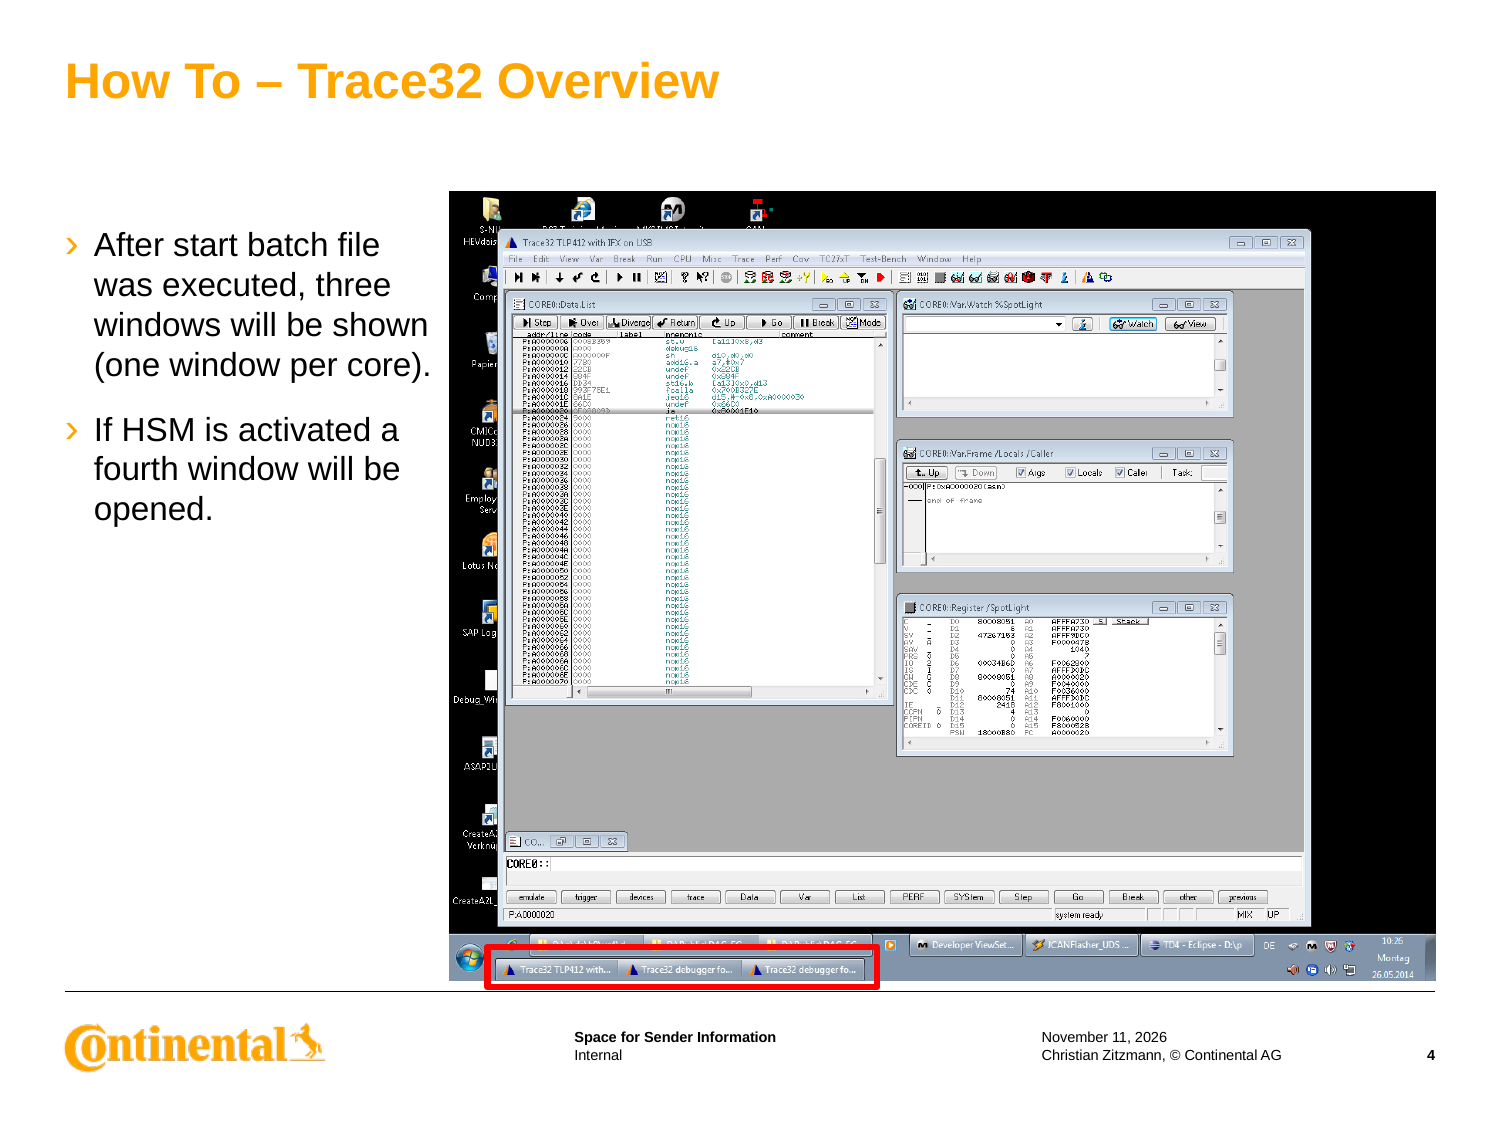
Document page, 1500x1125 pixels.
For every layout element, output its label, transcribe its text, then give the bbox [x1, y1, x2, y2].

list After start batch file was executed, three windows will be shown (one window per core). If HSM is activated a fourth window will be opened. [64, 220, 444, 965]
title How To – Trace32 Overview [64, 48, 1436, 167]
slide_number 4 [1376, 1045, 1436, 1071]
picture [449, 191, 1436, 981]
footer Christian Zitzmann, © Continental AG [1041, 1045, 1371, 1071]
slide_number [1041, 1021, 1371, 1045]
